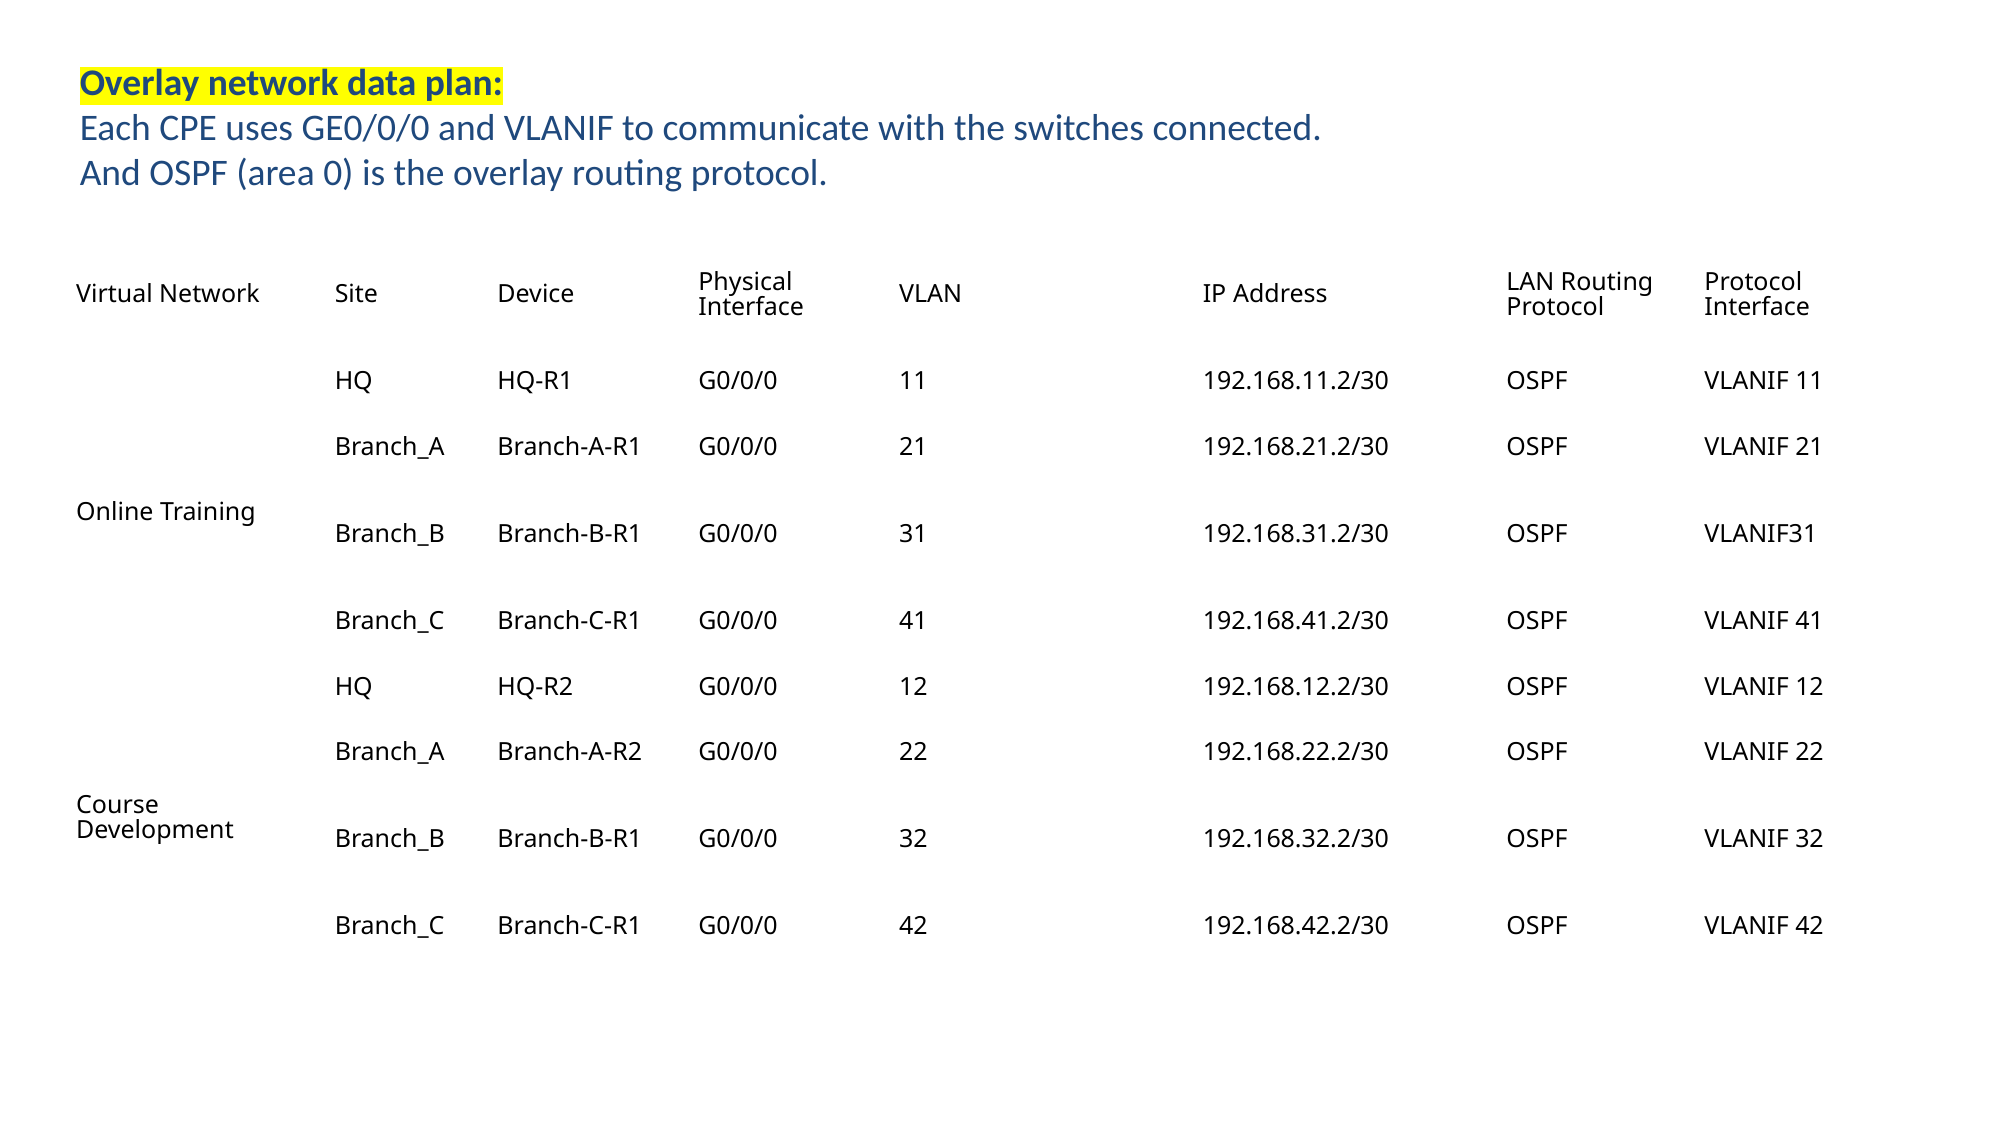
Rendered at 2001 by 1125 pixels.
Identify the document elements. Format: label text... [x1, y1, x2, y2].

table_cell OSPF [1495, 712, 1693, 799]
table_cell 42 [888, 886, 1192, 973]
table_cell OSPF [1495, 363, 1693, 407]
table_cell OSPF [1495, 799, 1693, 886]
table_cell 192.168.41.2/30 [1192, 581, 1495, 668]
table_cell OSPF [1495, 668, 1693, 712]
table_cell 11 [888, 363, 1192, 407]
table_header Device [486, 232, 687, 363]
table_cell 192.168.12.2/30 [1192, 668, 1495, 712]
table_cell Branch_C [324, 886, 486, 973]
table_cell OSPF [1495, 886, 1693, 973]
table_cell Branch-C-R1 [486, 886, 687, 973]
table_cell G0/0/0 [687, 712, 888, 799]
table_cell Branch_C [324, 581, 486, 668]
table_cell 22 [888, 712, 1192, 799]
table_cell 41 [888, 581, 1192, 668]
table_cell G0/0/0 [687, 363, 888, 407]
table_cell OSPF [1495, 407, 1693, 494]
table_cell HQ [324, 668, 486, 712]
table_cell Branch-A-R1 [486, 407, 687, 494]
table_cell 12 [888, 668, 1192, 712]
table_cell 192.168.21.2/30 [1192, 407, 1495, 494]
table_cell Branch_A [324, 712, 486, 799]
table_cell Branch-A-R2 [486, 712, 687, 799]
table_cell Branch_A [324, 407, 486, 494]
table_cell G0/0/0 [687, 886, 888, 973]
table_cell VLANIF 21 [1693, 407, 1886, 494]
table_header Virtual Network [65, 232, 324, 363]
table_cell HQ [324, 363, 486, 407]
table_cell G0/0/0 [687, 581, 888, 668]
table_cell 31 [888, 494, 1192, 581]
table_cell VLANIF 22 [1693, 712, 1886, 799]
table_cell Branch-B-R1 [486, 494, 687, 581]
table_cell 21 [888, 407, 1192, 494]
table_cell VLANIF 41 [1693, 581, 1886, 668]
table_cell 32 [888, 799, 1192, 886]
table_header IP Address [1192, 232, 1495, 363]
table_cell G0/0/0 [687, 494, 888, 581]
table_cell VLANIF 12 [1693, 668, 1886, 712]
table_cell OSPF [1495, 581, 1693, 668]
table_header Site [324, 232, 486, 363]
text_box Overlay network data plan: Each CPE uses GE0/0/0 and VLANIF to communicate with the switches connected. And OSPF (area 0) is the overlay routing protocol. [65, 50, 1767, 201]
table_cell VLANIF 32 [1693, 799, 1886, 886]
table_cell VLANIF 11 [1693, 363, 1886, 407]
table_cell HQ-R1 [486, 363, 687, 407]
table_cell G0/0/0 [687, 668, 888, 712]
table_cell G0/0/0 [687, 799, 888, 886]
table_cell VLANIF 42 [1693, 886, 1886, 973]
table_cell HQ-R2 [486, 668, 687, 712]
table_cell 192.168.42.2/30 [1192, 886, 1495, 973]
table_cell Branch_B [324, 494, 486, 581]
table_cell 192.168.11.2/30 [1192, 363, 1495, 407]
table_cell Course Development [65, 668, 324, 973]
table_cell 192.168.22.2/30 [1192, 712, 1495, 799]
table_cell VLANIF31 [1693, 494, 1886, 581]
table_header Protocol Interface [1693, 232, 1886, 363]
table_cell Branch-B-R1 [486, 799, 687, 886]
table_cell 192.168.32.2/30 [1192, 799, 1495, 886]
table_cell Branch-C-R1 [486, 581, 687, 668]
table_header VLAN [888, 232, 1192, 363]
table_cell Online Training [65, 363, 324, 668]
table_cell 192.168.31.2/30 [1192, 494, 1495, 581]
table_header Physical Interface [687, 232, 888, 363]
table_cell G0/0/0 [687, 407, 888, 494]
table_cell OSPF [1495, 494, 1693, 581]
table_cell Branch_B [324, 799, 486, 886]
table_header LAN Routing Protocol [1495, 232, 1693, 363]
